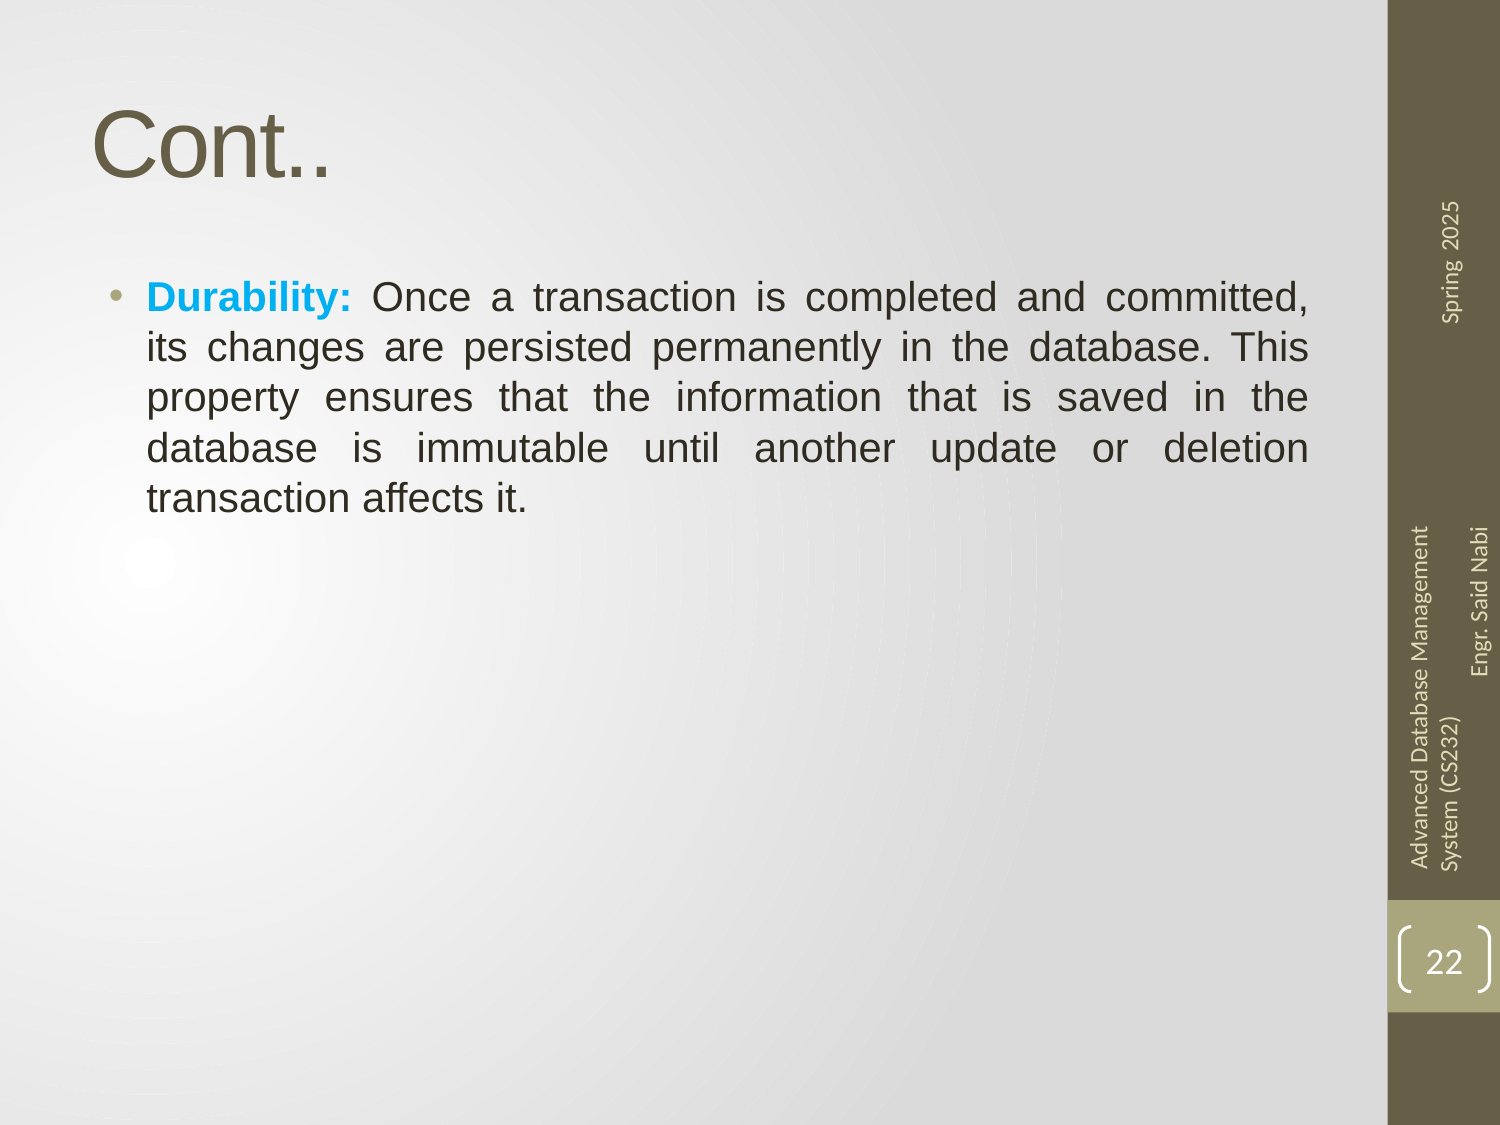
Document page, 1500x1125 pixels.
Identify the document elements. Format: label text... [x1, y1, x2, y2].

title Cont.. [75, 45, 1325, 233]
slide_number 22 [1397, 925, 1492, 994]
list Durability: Once a transaction is completed and committed, its changes are persisted permanently in the database. This property ensures that the information that is saved in the database is immutable until another update or deletion transaction affects it. [75, 262, 1325, 1050]
